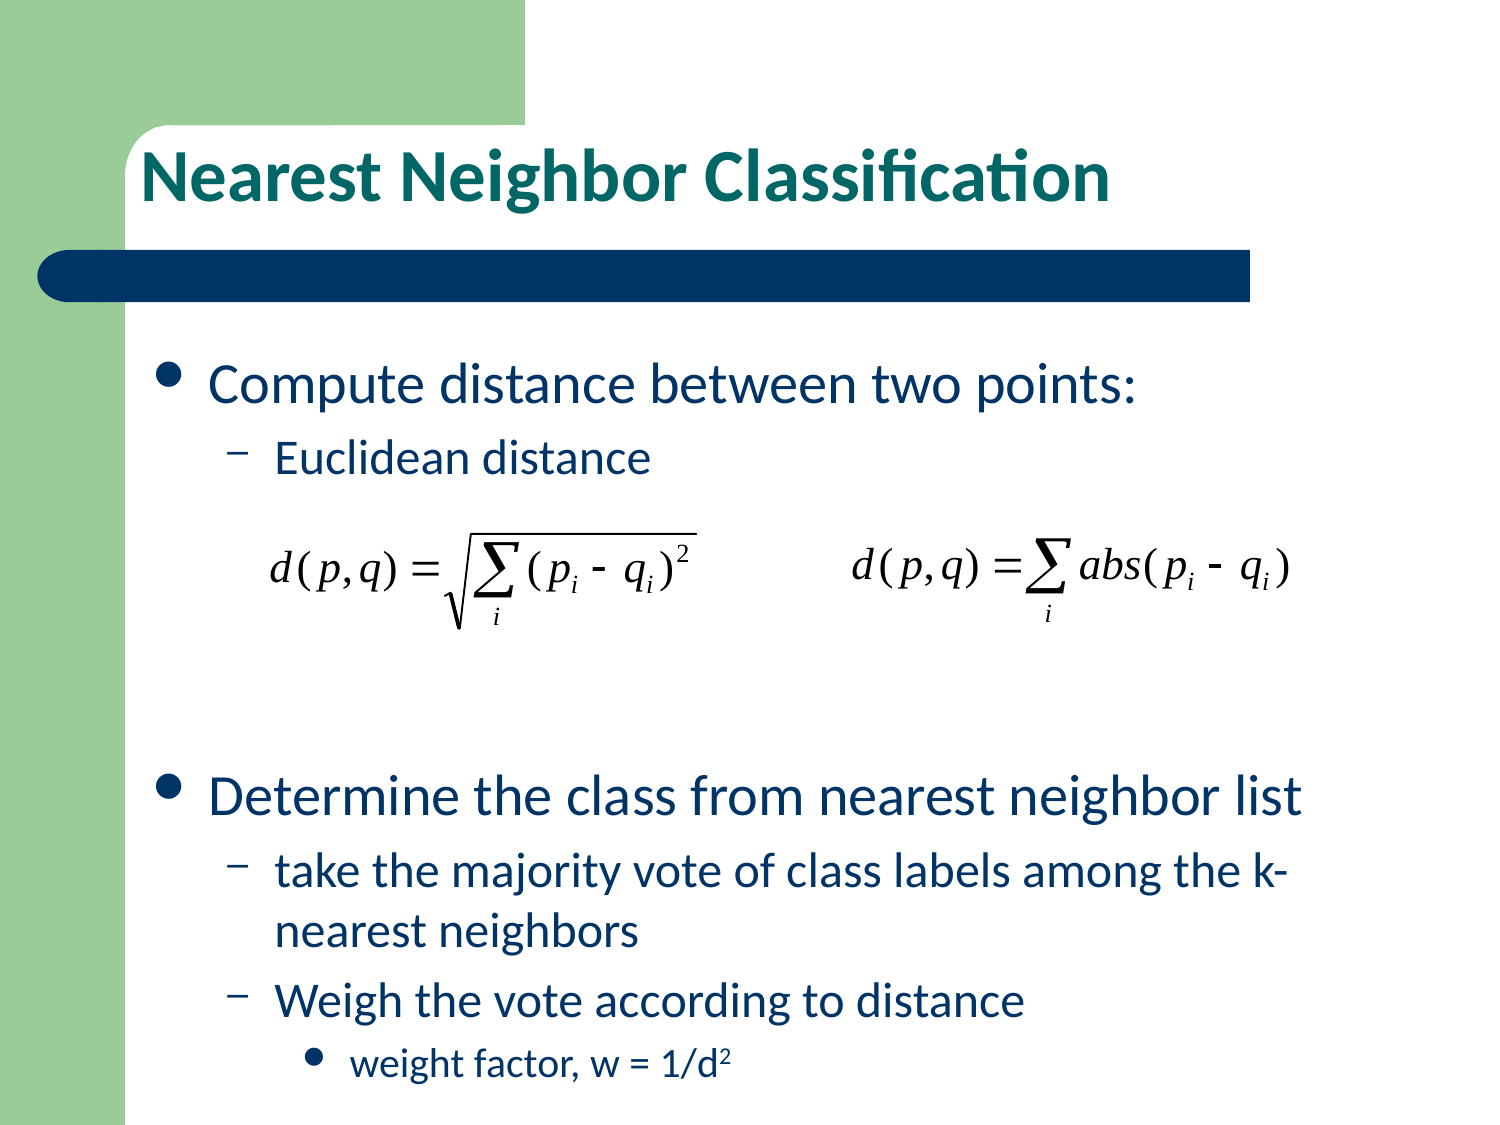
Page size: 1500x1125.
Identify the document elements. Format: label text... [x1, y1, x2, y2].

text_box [262, 524, 706, 706]
title Nearest Neighbor Classification [124, 124, 1426, 226]
list Compute distance between two points: Euclidean distance Determine the class from nearest neighbor list take the majority vote of class labels among the k-nearest neighbors Weigh the vote according to distance weight factor, w = 1/d2 [137, 337, 1400, 999]
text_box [844, 532, 1299, 698]
